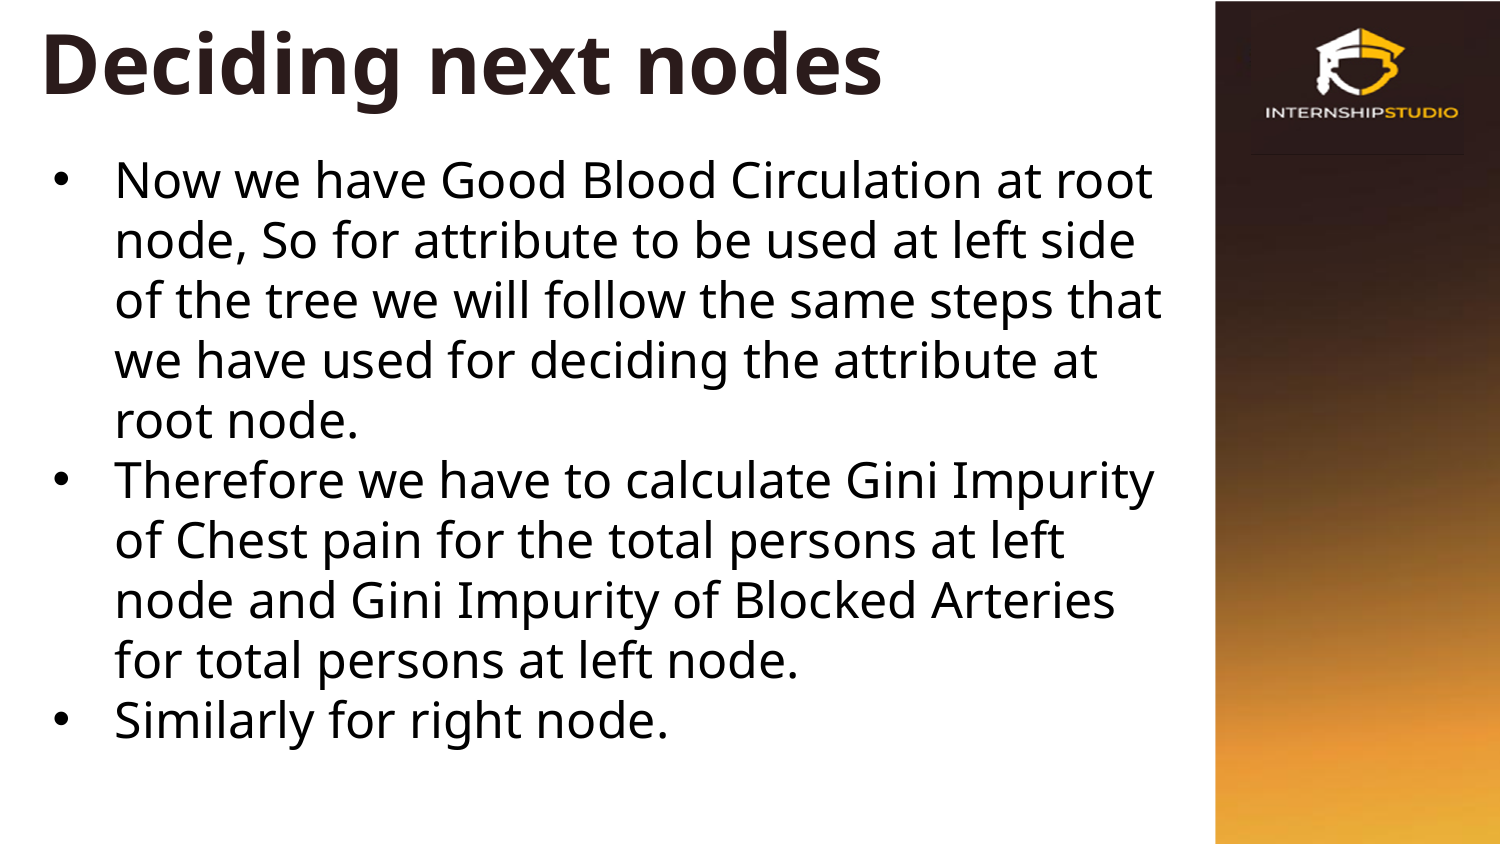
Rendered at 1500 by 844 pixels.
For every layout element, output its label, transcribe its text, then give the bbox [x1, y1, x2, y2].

picture [1215, 2, 1500, 844]
title Deciding next nodes [24, 9, 1213, 113]
list Now we have Good Blood Circulation at root node, So for attribute to be used at left side of the tree we will follow the same steps that we have used for deciding the attribute at root node. Therefore we have to calculate Gini Impurity of Chest pain for the total persons at left node and Gini Impurity of Blocked Arteries for total persons at left node. Similarly for right node. [24, 140, 1213, 760]
